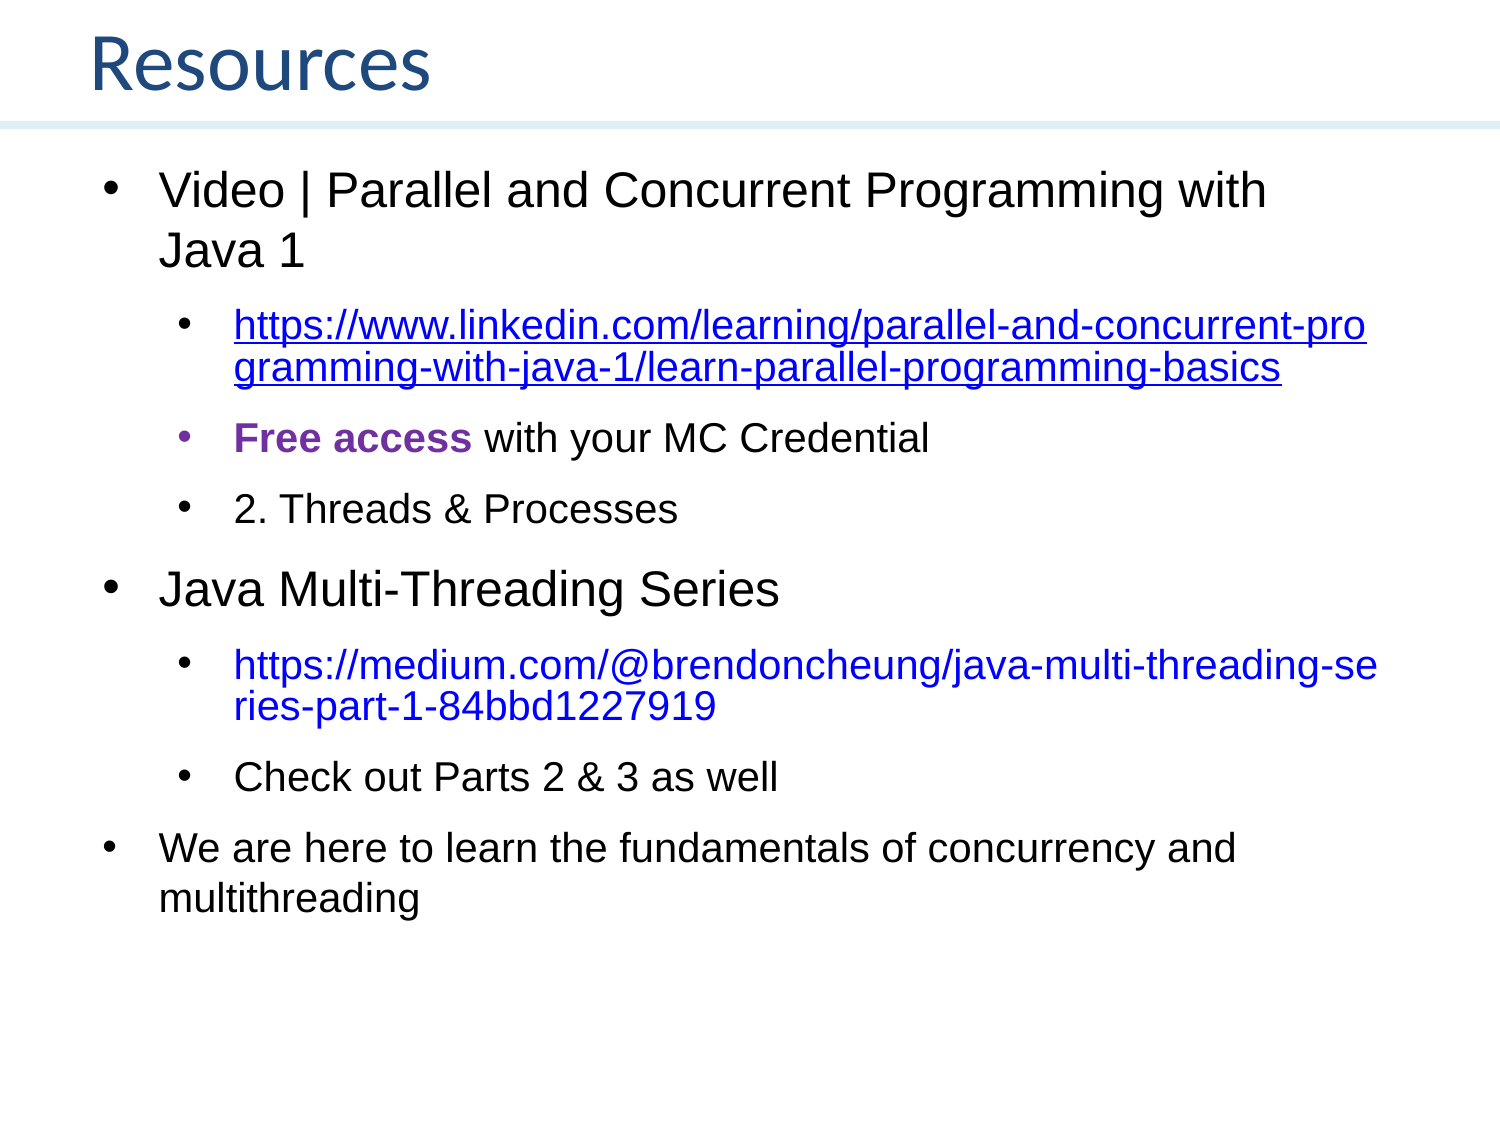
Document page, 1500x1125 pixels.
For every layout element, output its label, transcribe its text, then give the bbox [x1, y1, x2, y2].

text_box Resources [75, 0, 1225, 115]
text_box Video | Parallel and Concurrent Programming with Java 1 https://www.linkedin.com/learning/parallel-and-concurrent-programming-with-java-1/learn-parallel-programming-basics Free access with your MC Credential 2. Threads & Processes Java Multi-Threading Series https://medium.com/@brendoncheung/java-multi-threading-series-part-1-84bbd1227919 Check out Parts 2 & 3 as well We are here to learn the fundamentals of concurrency and multithreading [87, 149, 1400, 916]
